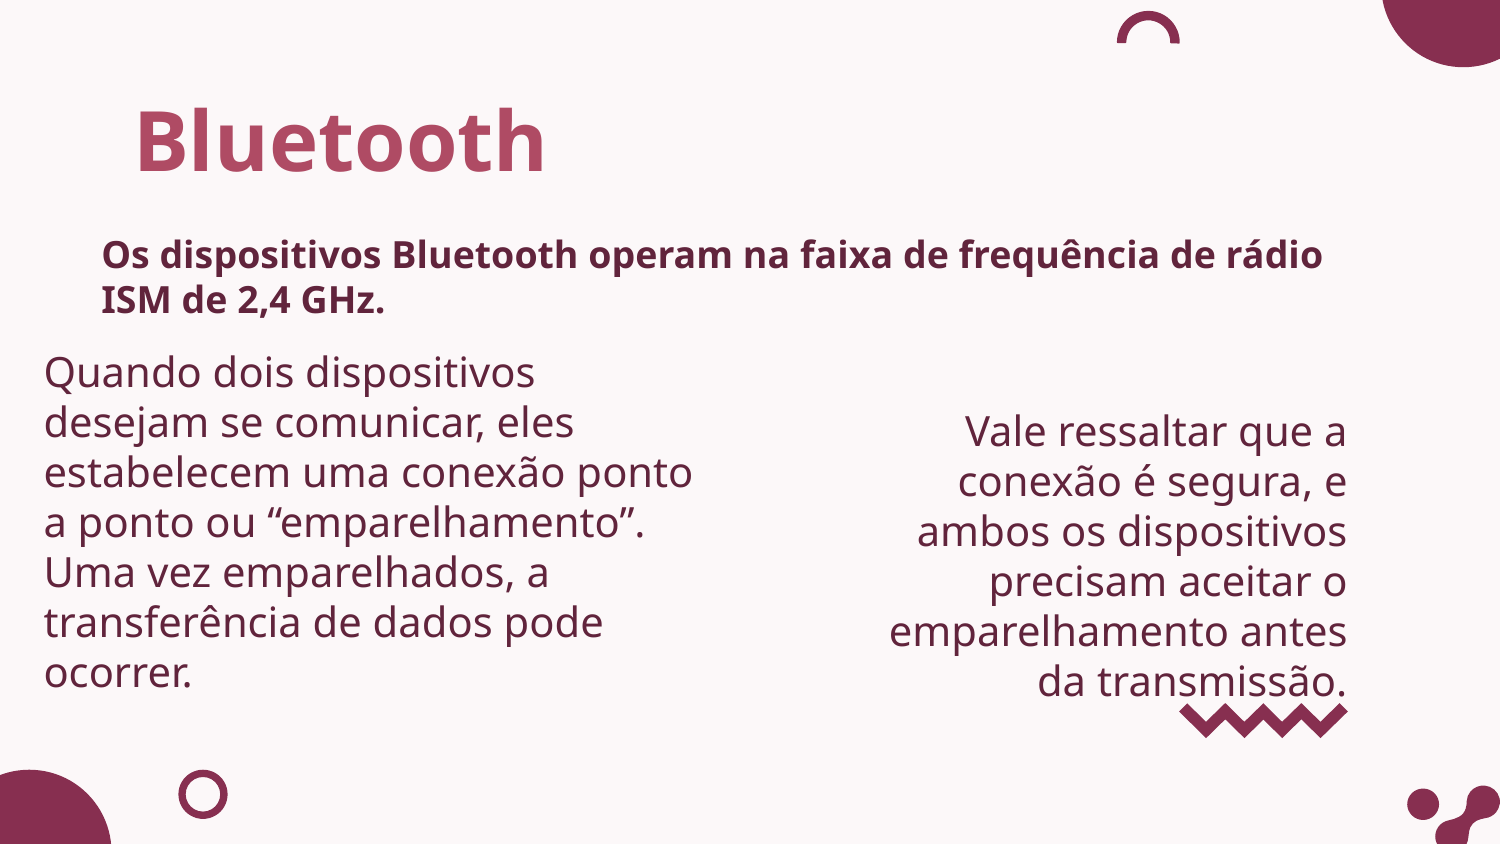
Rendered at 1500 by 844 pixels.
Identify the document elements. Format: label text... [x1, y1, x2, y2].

subtitle Quando dois dispositivos desejam se comunicar, eles estabelecem uma conexão ponto a ponto ou “emparelhamento”. Uma vez emparelhados, a transferência de dados pode ocorrer. [28, 330, 710, 539]
text_box [1179, 703, 1348, 739]
title Bluetooth [118, 72, 695, 175]
subtitle Vale ressaltar que a conexão é segura, e ambos os dispositivos precisam aceitar o emparelhamento antes da transmissão. [854, 389, 1363, 616]
subtitle Os dispositivos Bluetooth operam na faixa de frequência de rádio ISM de 2,4 GHz. [86, 215, 1407, 290]
subtitle [191, 539, 710, 615]
